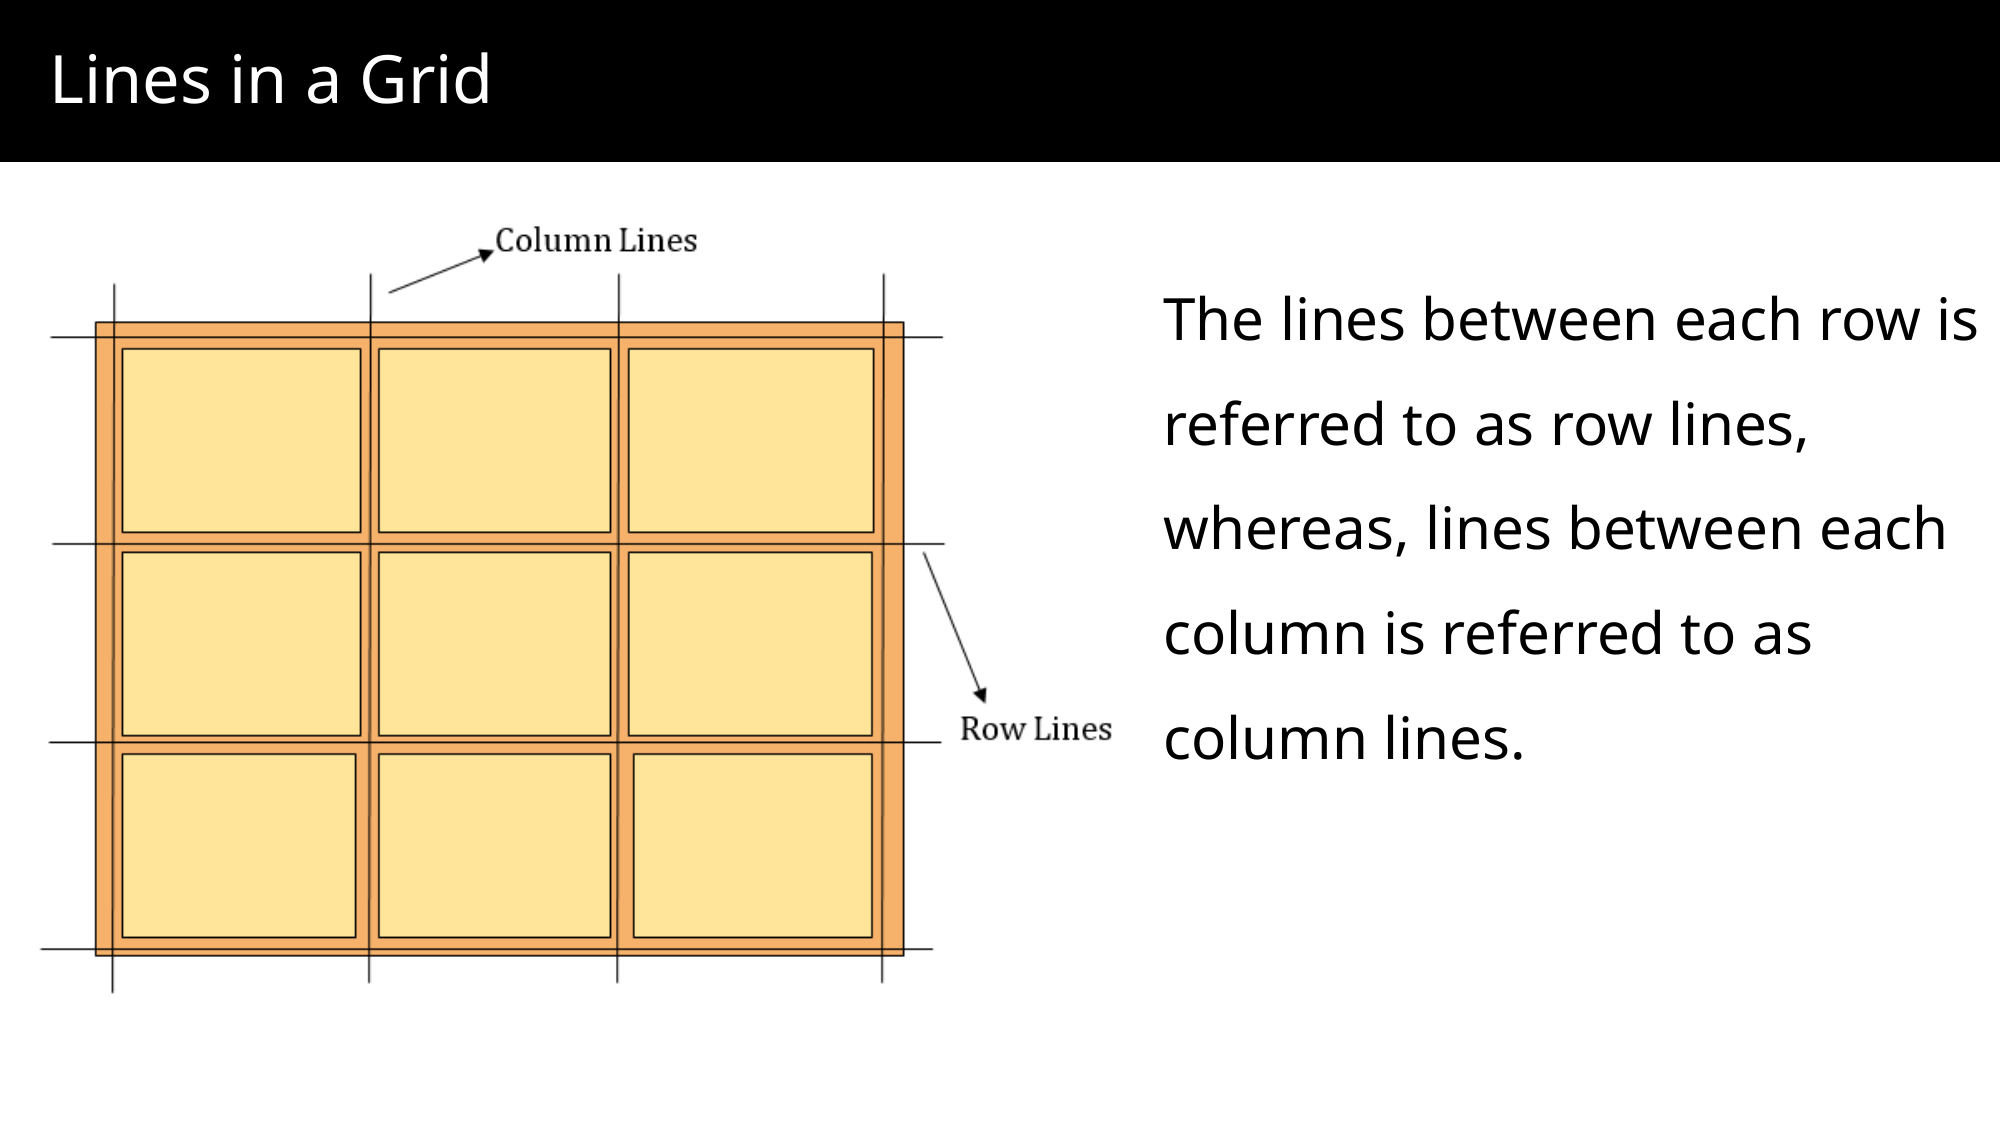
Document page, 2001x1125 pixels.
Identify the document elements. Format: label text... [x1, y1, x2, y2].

picture [2, 190, 1143, 1022]
text_box [0, 0, 2000, 162]
text_box Lines in a Grid [34, 29, 1947, 125]
text_box The lines between each row is referred to as row lines, whereas, lines between each column is referred to as column lines. [1148, 239, 1998, 779]
